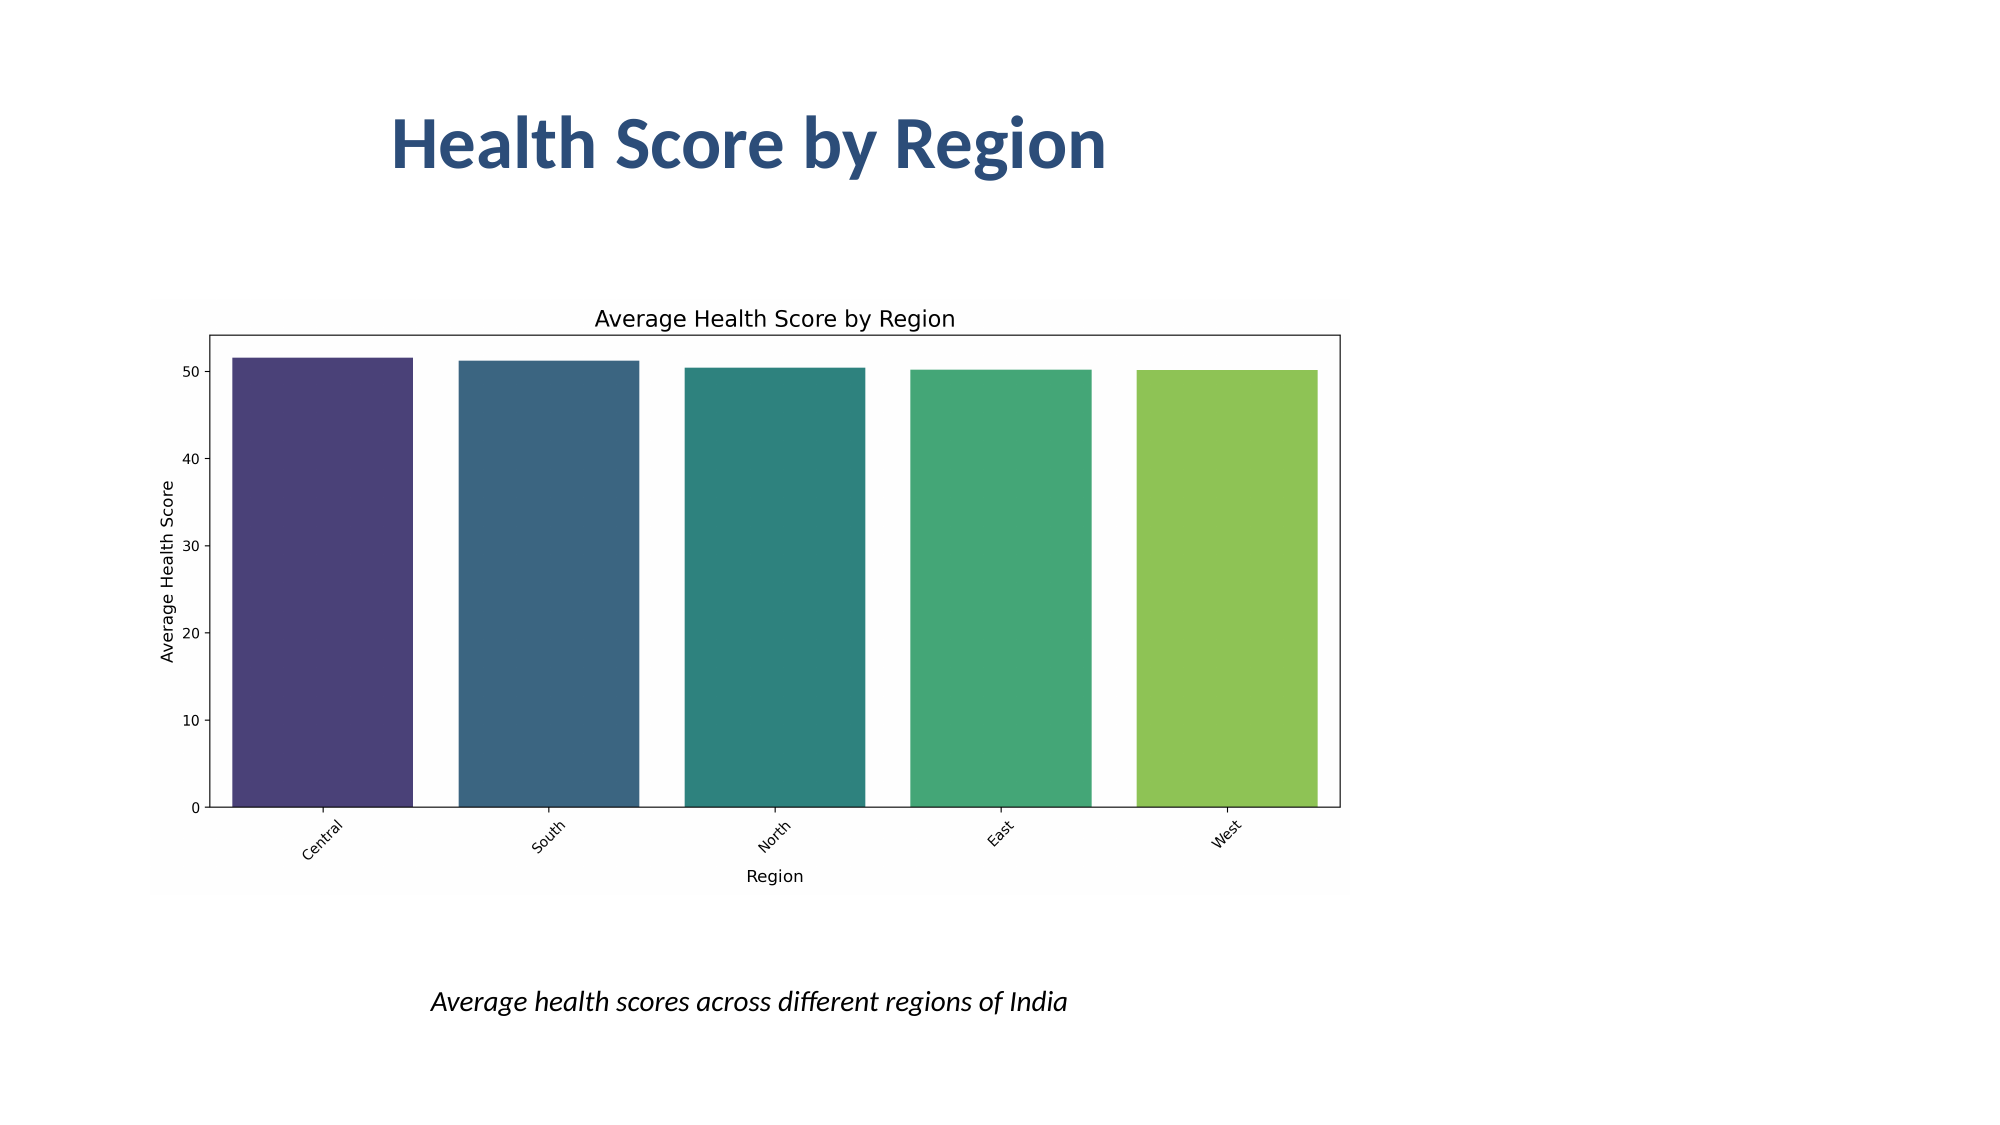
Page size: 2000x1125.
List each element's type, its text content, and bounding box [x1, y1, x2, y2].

picture [149, 299, 1351, 896]
title Health Score by Region [75, 45, 1425, 233]
text_box Average health scores across different regions of India [415, 974, 1084, 1025]
